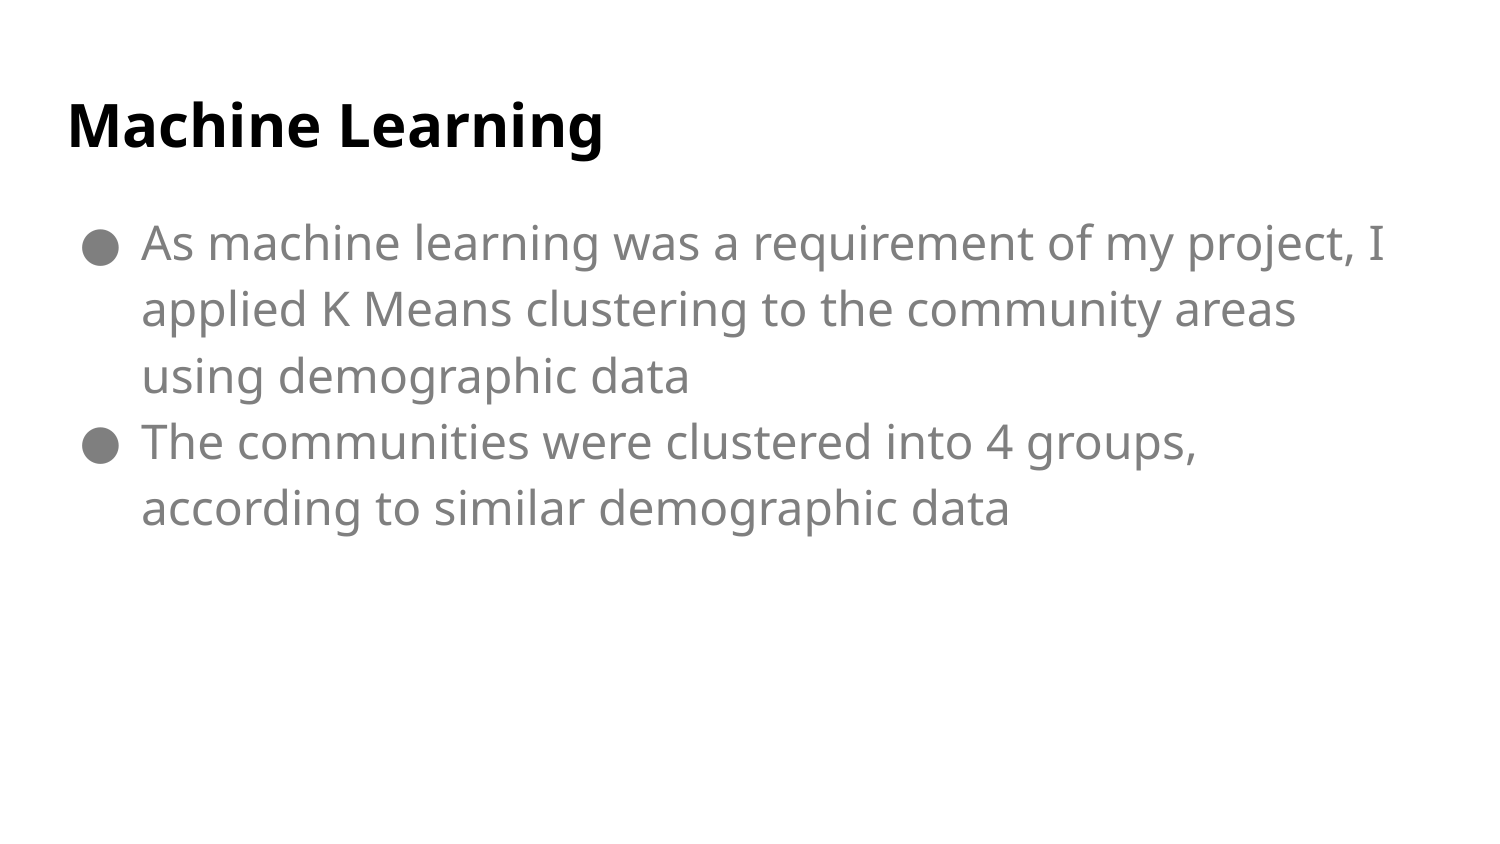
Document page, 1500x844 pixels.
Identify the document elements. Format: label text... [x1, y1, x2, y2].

list As machine learning was a requirement of my project, I applied K Means clustering to the community areas using demographic data The communities were clustered into 4 groups, according to similar demographic data [51, 189, 1449, 750]
title Machine Learning [51, 72, 1449, 176]
